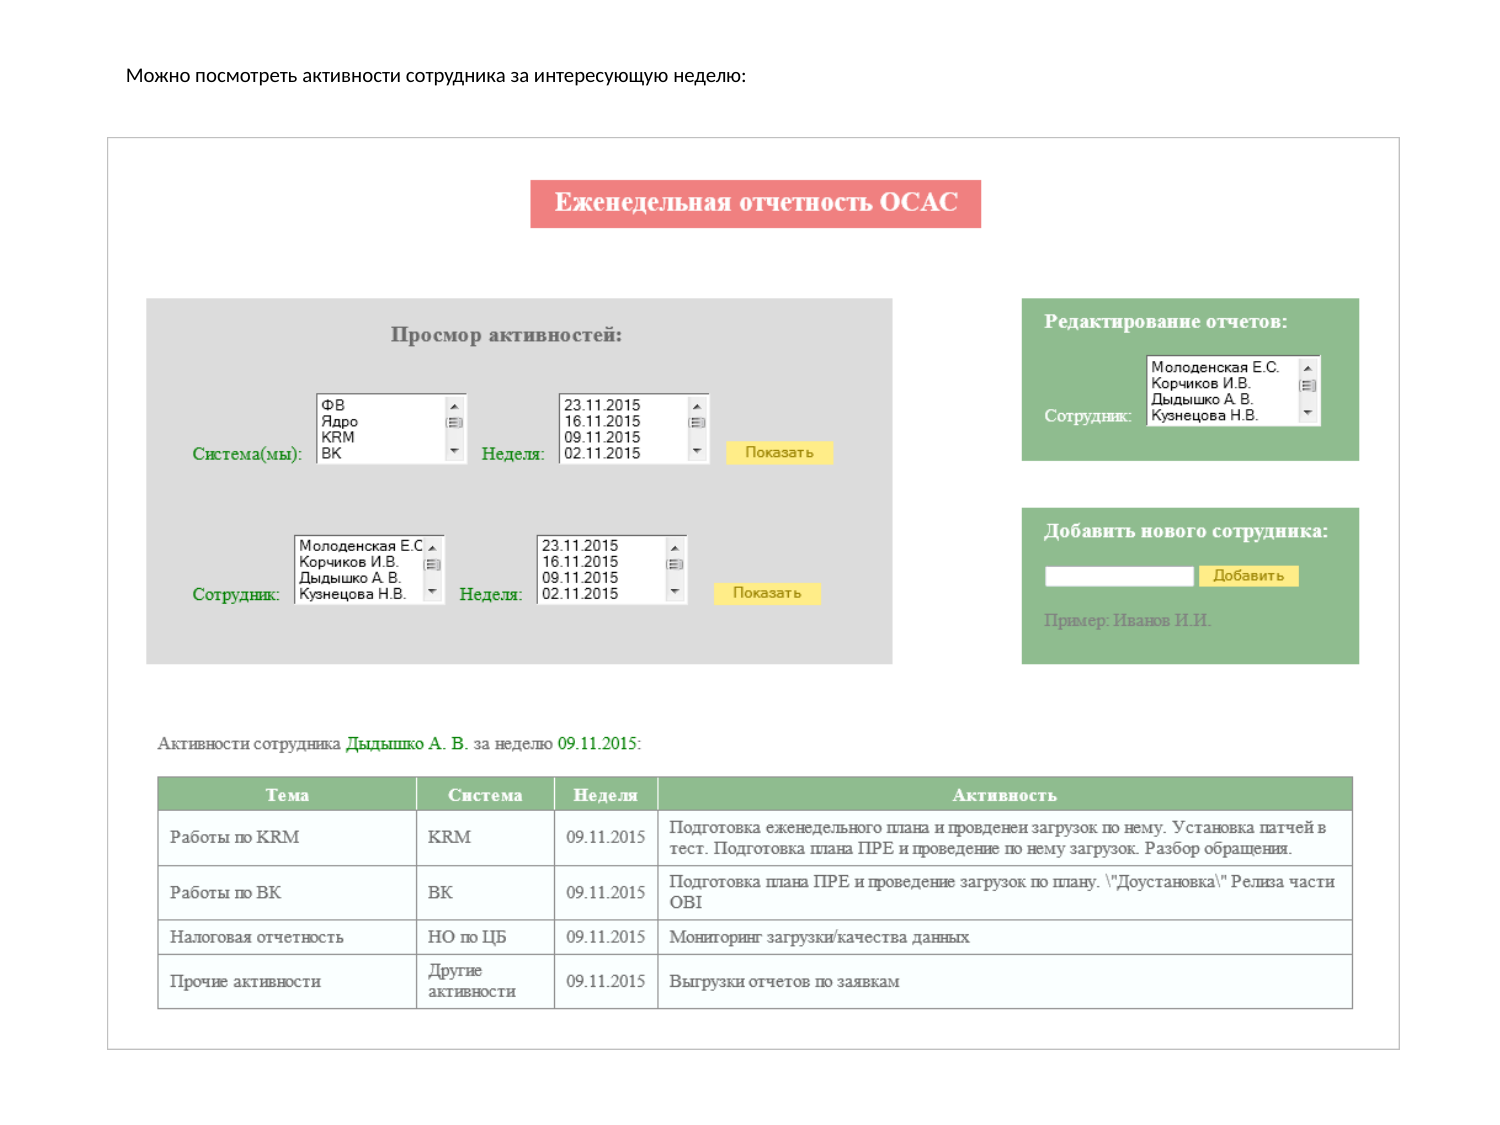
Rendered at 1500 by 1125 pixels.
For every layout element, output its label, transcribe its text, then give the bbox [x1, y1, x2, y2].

text_box Можно посмотреть активности сотрудника за интересующую неделю: [111, 54, 762, 95]
picture [107, 136, 1400, 1050]
